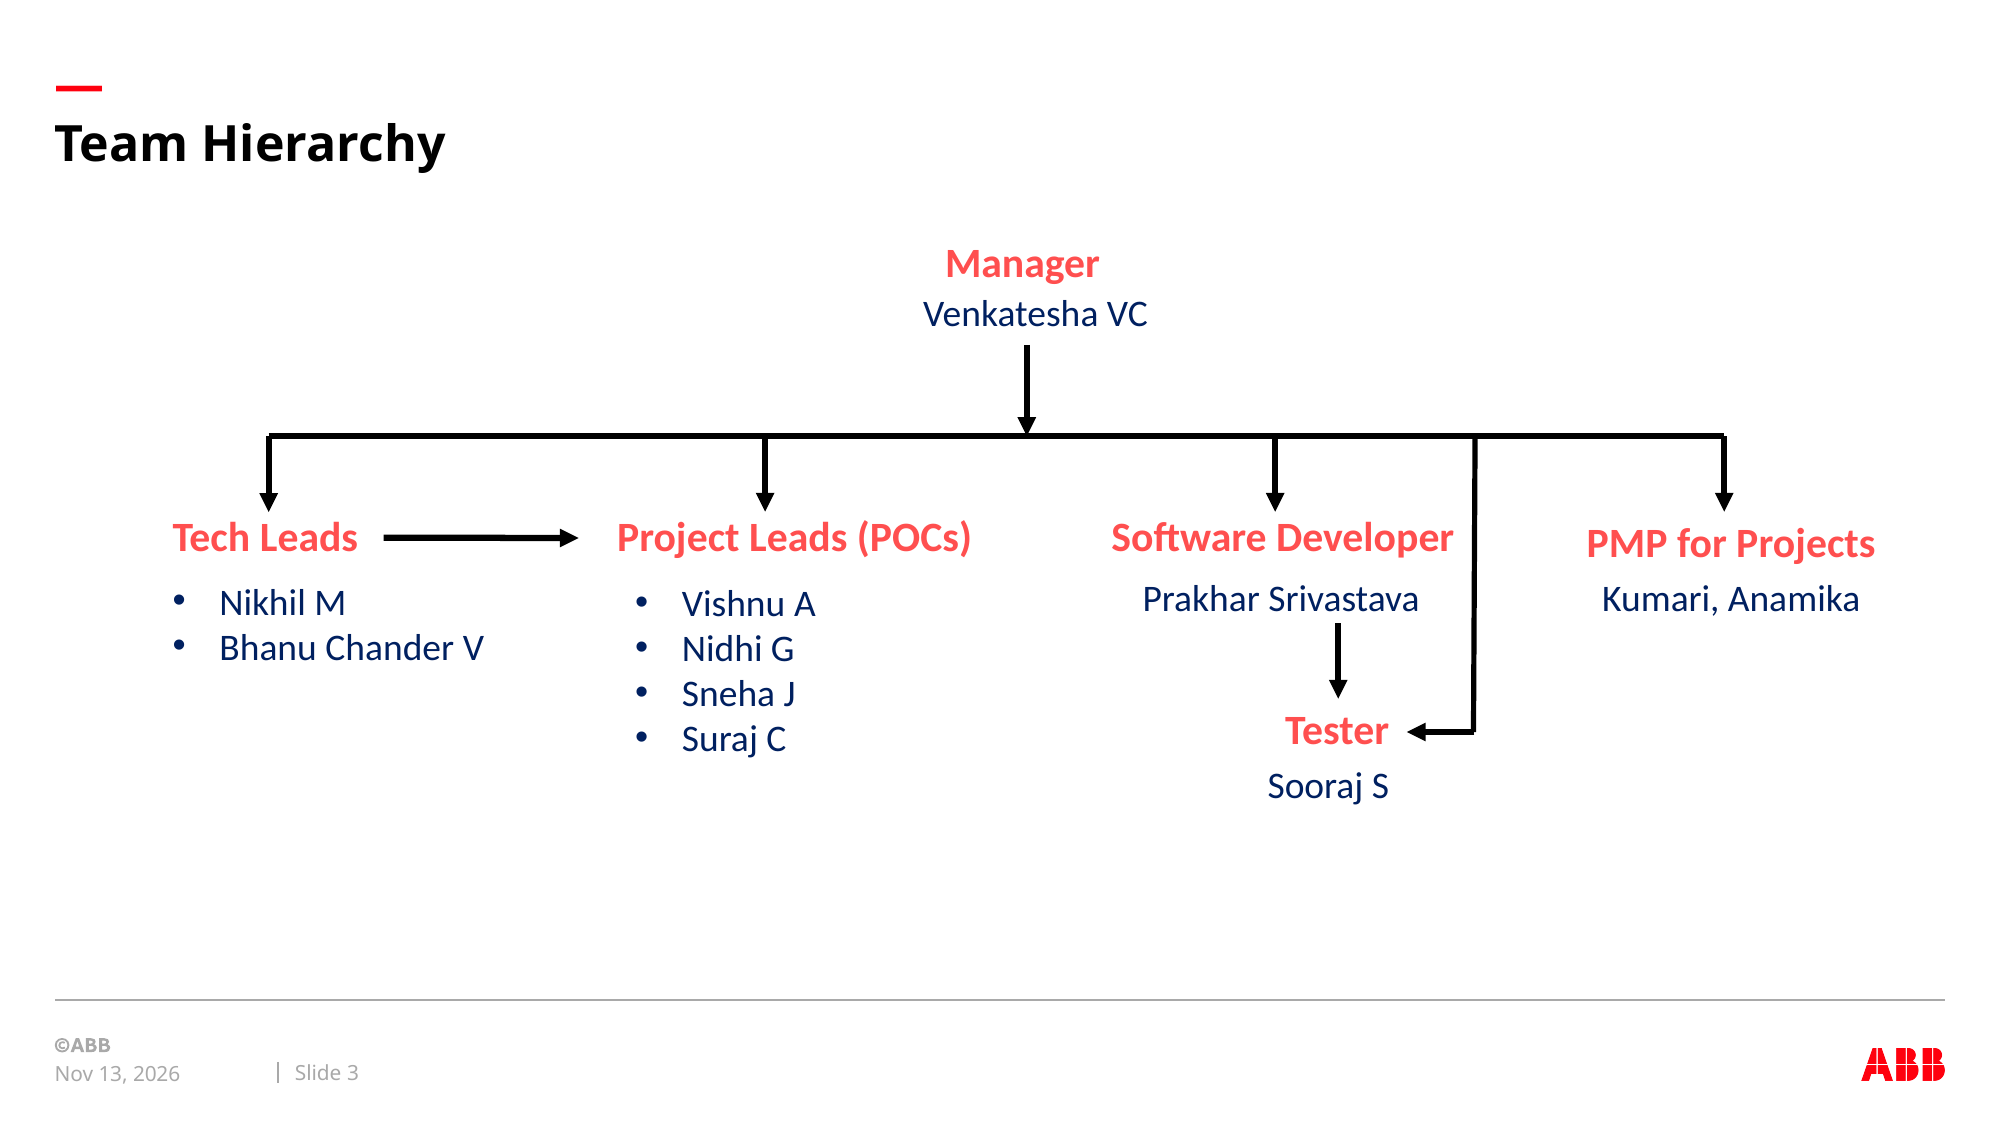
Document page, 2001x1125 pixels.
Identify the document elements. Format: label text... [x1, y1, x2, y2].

text_box Project Leads (POCs) [605, 497, 1009, 581]
text_box Kumari, Anamika [1526, 562, 1937, 623]
slide_number Slide 3 [294, 1064, 406, 1084]
text_box Tester [1203, 691, 1401, 763]
text_box Prakhar Srivastava [1076, 562, 1468, 623]
text_box Manager [933, 223, 1153, 285]
text_box Sooraj S [1242, 749, 1402, 811]
text_box Venkatesha VC [911, 277, 1175, 368]
text_box Prakhar Srivastava [1480, 562, 1487, 623]
title Team Hierarchy [54, 111, 1406, 202]
text_box Tech Leads [160, 497, 407, 581]
picture [1861, 1048, 1945, 1081]
text_box Nikhil M Bhanu Chander V [160, 565, 571, 708]
text_box PMP for Projects [1554, 504, 1908, 565]
text_box Software Developer [1095, 497, 1468, 572]
slide_number 30-Jul-24 [54, 1064, 246, 1084]
text_box Vishnu A Nidhi G Sneha J Suraj C [623, 581, 912, 727]
